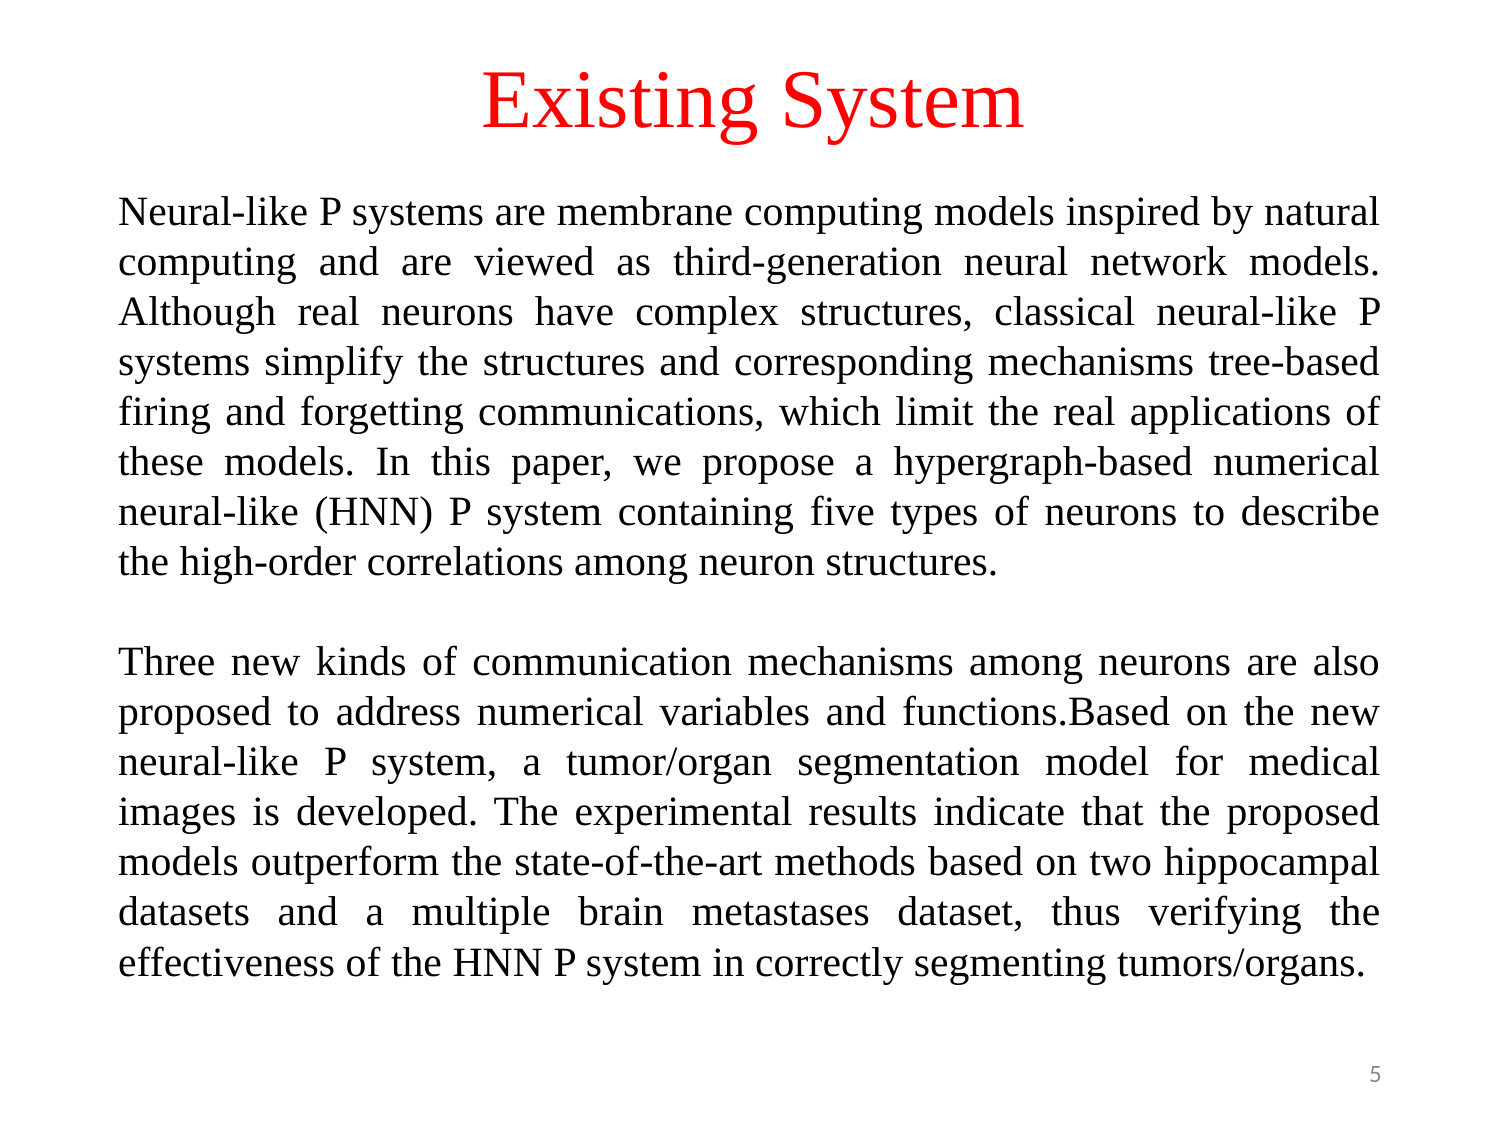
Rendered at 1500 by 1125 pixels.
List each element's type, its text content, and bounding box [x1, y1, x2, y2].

title Existing System [133, 39, 1374, 162]
text_box Neural-like P systems are membrane computing models inspired by natural computing and are viewed as third-generation neural network models. Although real neurons have complex structures, classical neural-like P systems simplify the structures and corresponding mechanisms tree-based firing and forgetting communications, which limit the real applications of these models. In this paper, we propose a hypergraph-based numerical neural-like (HNN) P system containing five types of neurons to describe the high-order correlations among neuron structures. Three new kinds of communication mechanisms among neurons are also proposed to address numerical variables and functions.Based on the new neural-like P system, a tumor/organ segmentation model for medical images is developed. The experimental results indicate that the proposed models outperform the state-of-the-art methods based on two hippocampal datasets and a multiple brain metastases dataset, thus verifying the effectiveness of the HNN P system in correctly segmenting tumors/organs. [103, 176, 1397, 1046]
slide_number ‹#› [1059, 1042, 1397, 1103]
